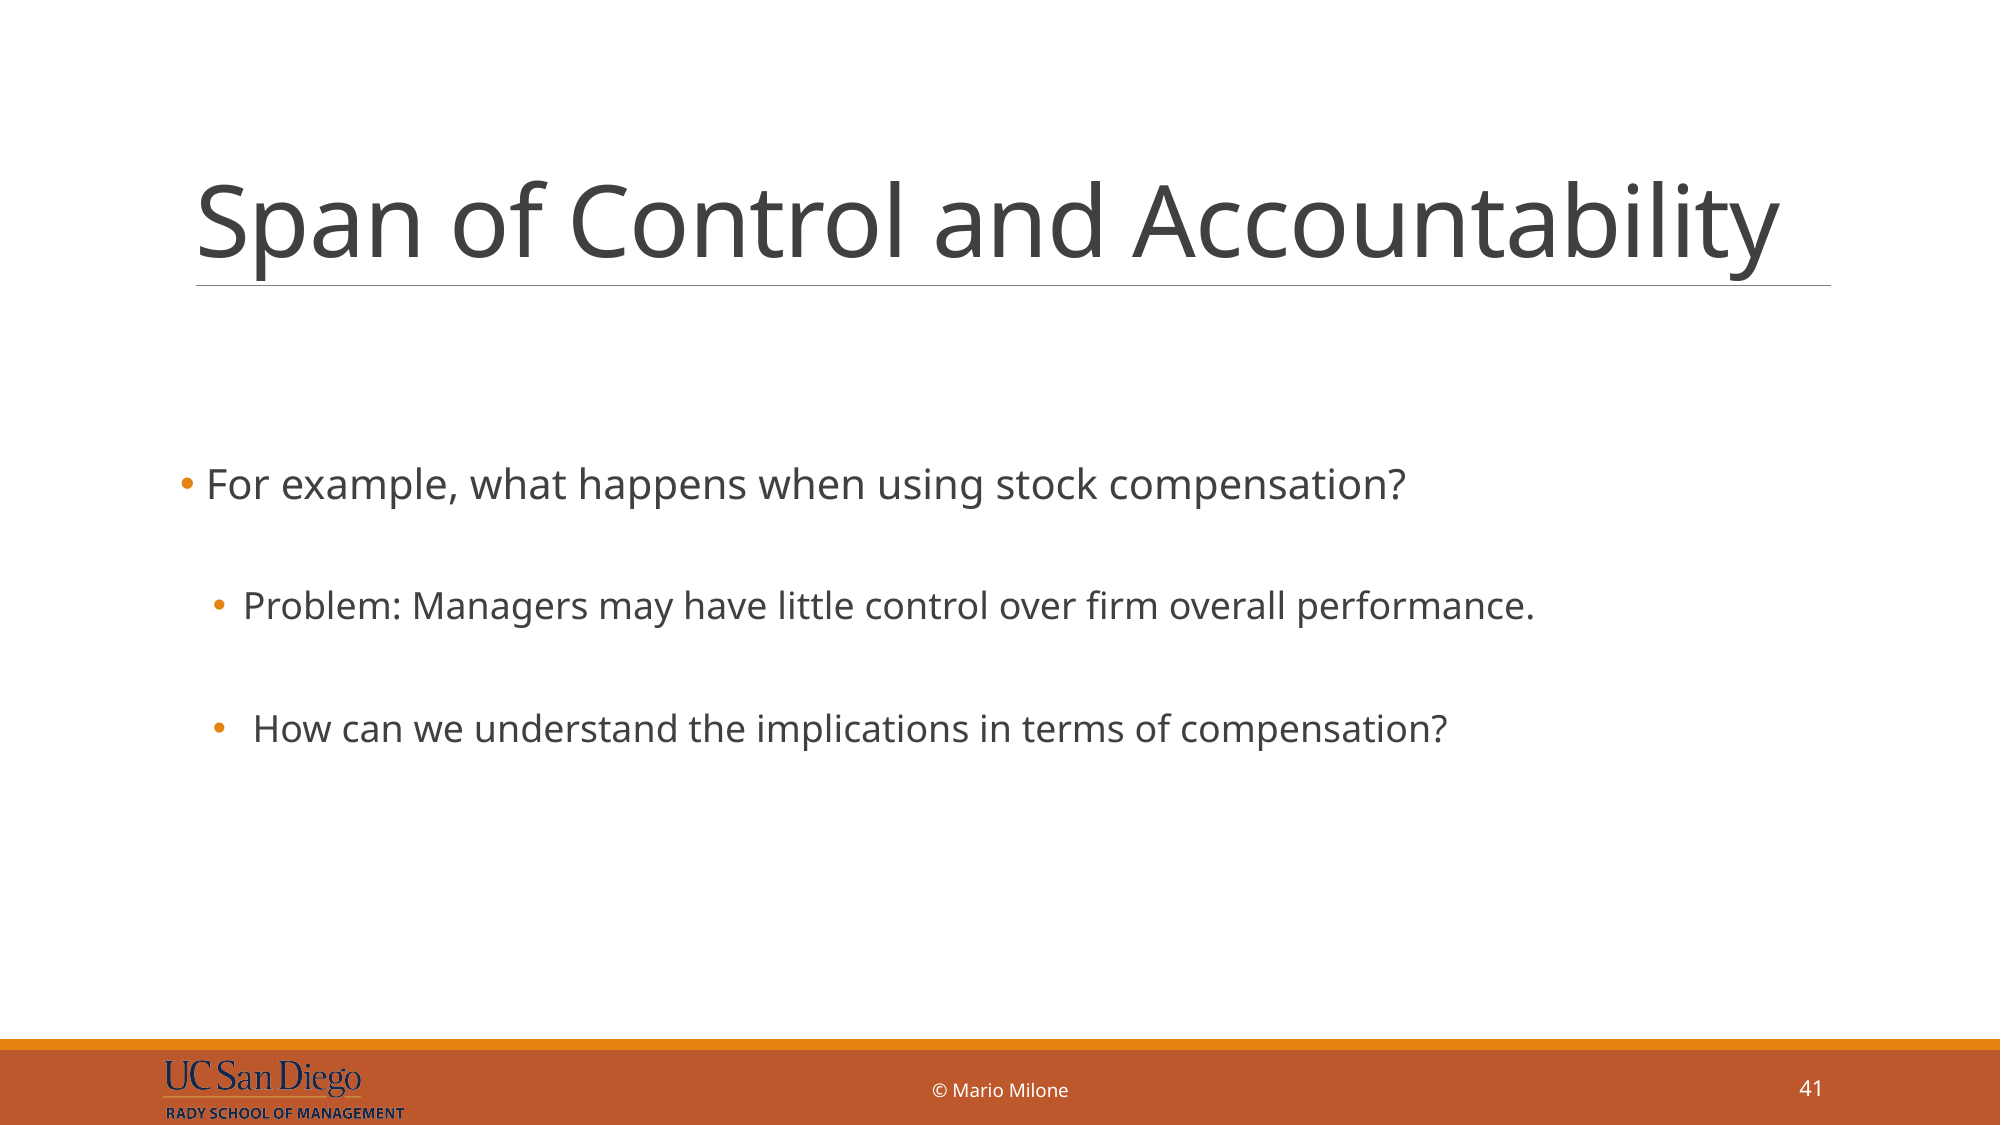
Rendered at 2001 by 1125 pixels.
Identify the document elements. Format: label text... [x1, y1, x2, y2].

slide_number 41 [1624, 1059, 1840, 1120]
list For example, what happens when using stock compensation? Problem: Managers may have little control over firm overall performance. How can we understand the implications in terms of compensation? [180, 302, 1830, 963]
title Span of Control and Accountability [180, 47, 1830, 285]
picture [160, 1056, 407, 1123]
footer © Mario Milone [604, 1059, 1396, 1120]
